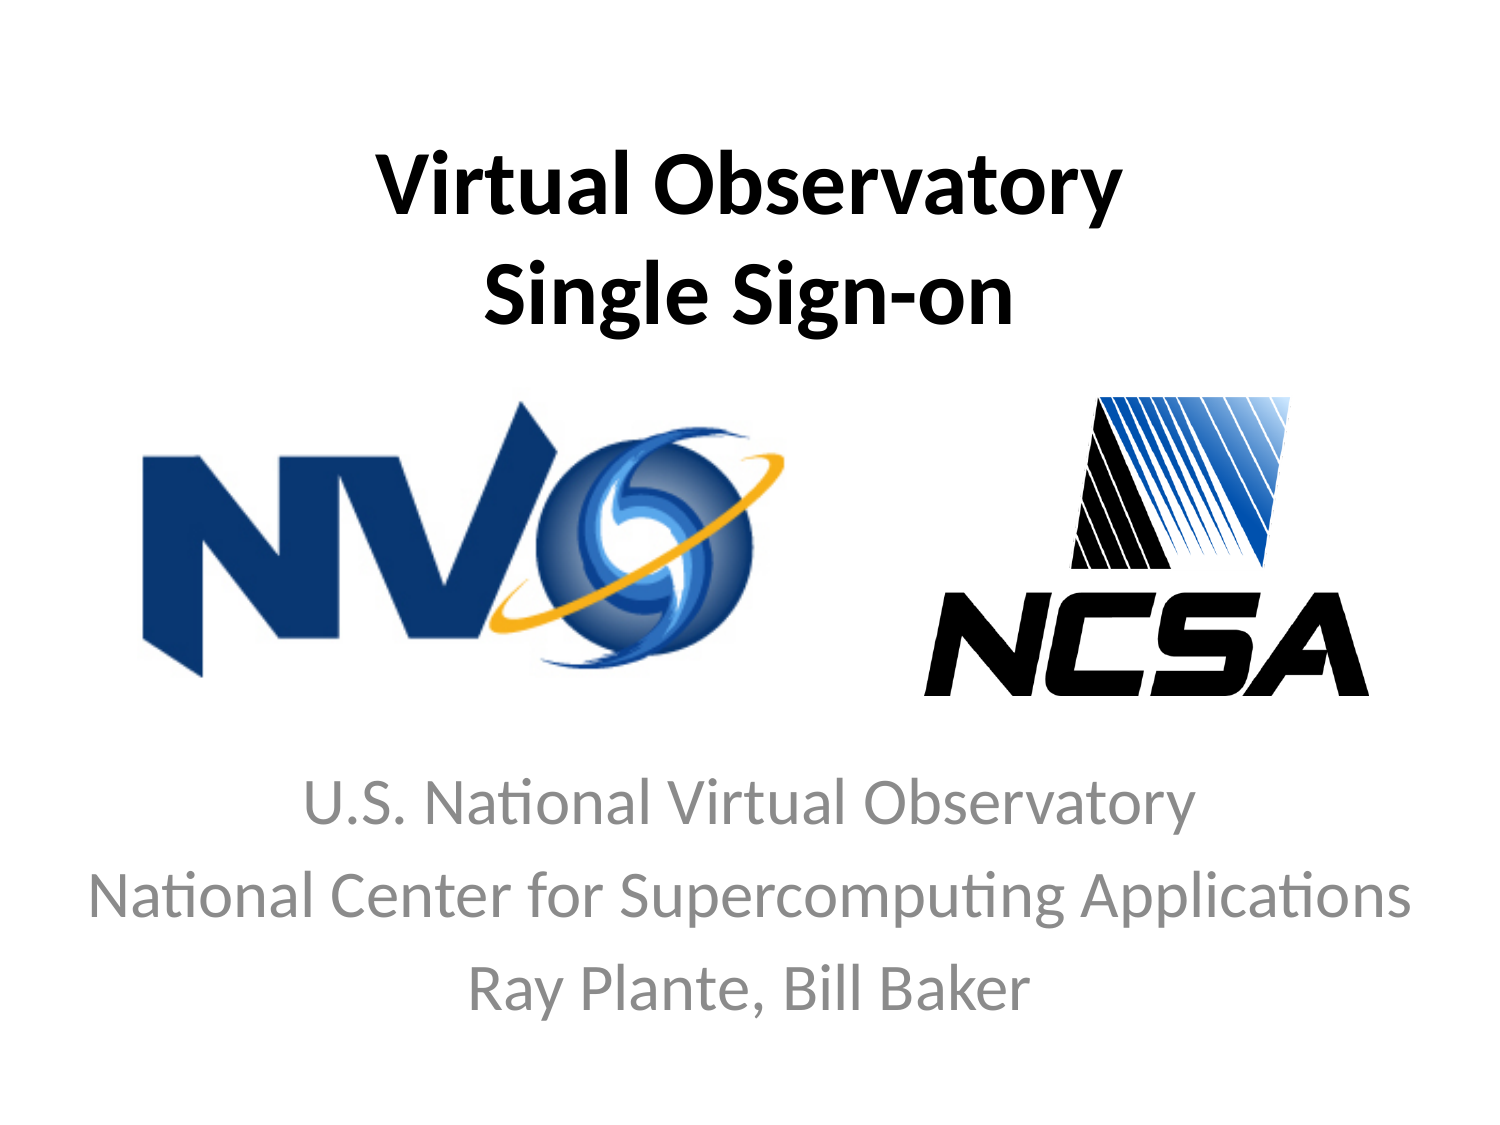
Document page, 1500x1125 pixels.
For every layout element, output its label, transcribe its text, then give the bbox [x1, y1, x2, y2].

subtitle U.S. National Virtual Observatory National Center for Supercomputing Applications Ray Plante, Bill Baker [0, 750, 1500, 1038]
picture [137, 387, 791, 696]
picture [924, 395, 1369, 696]
title Virtual Observatory Single Sign-on [112, 112, 1388, 354]
